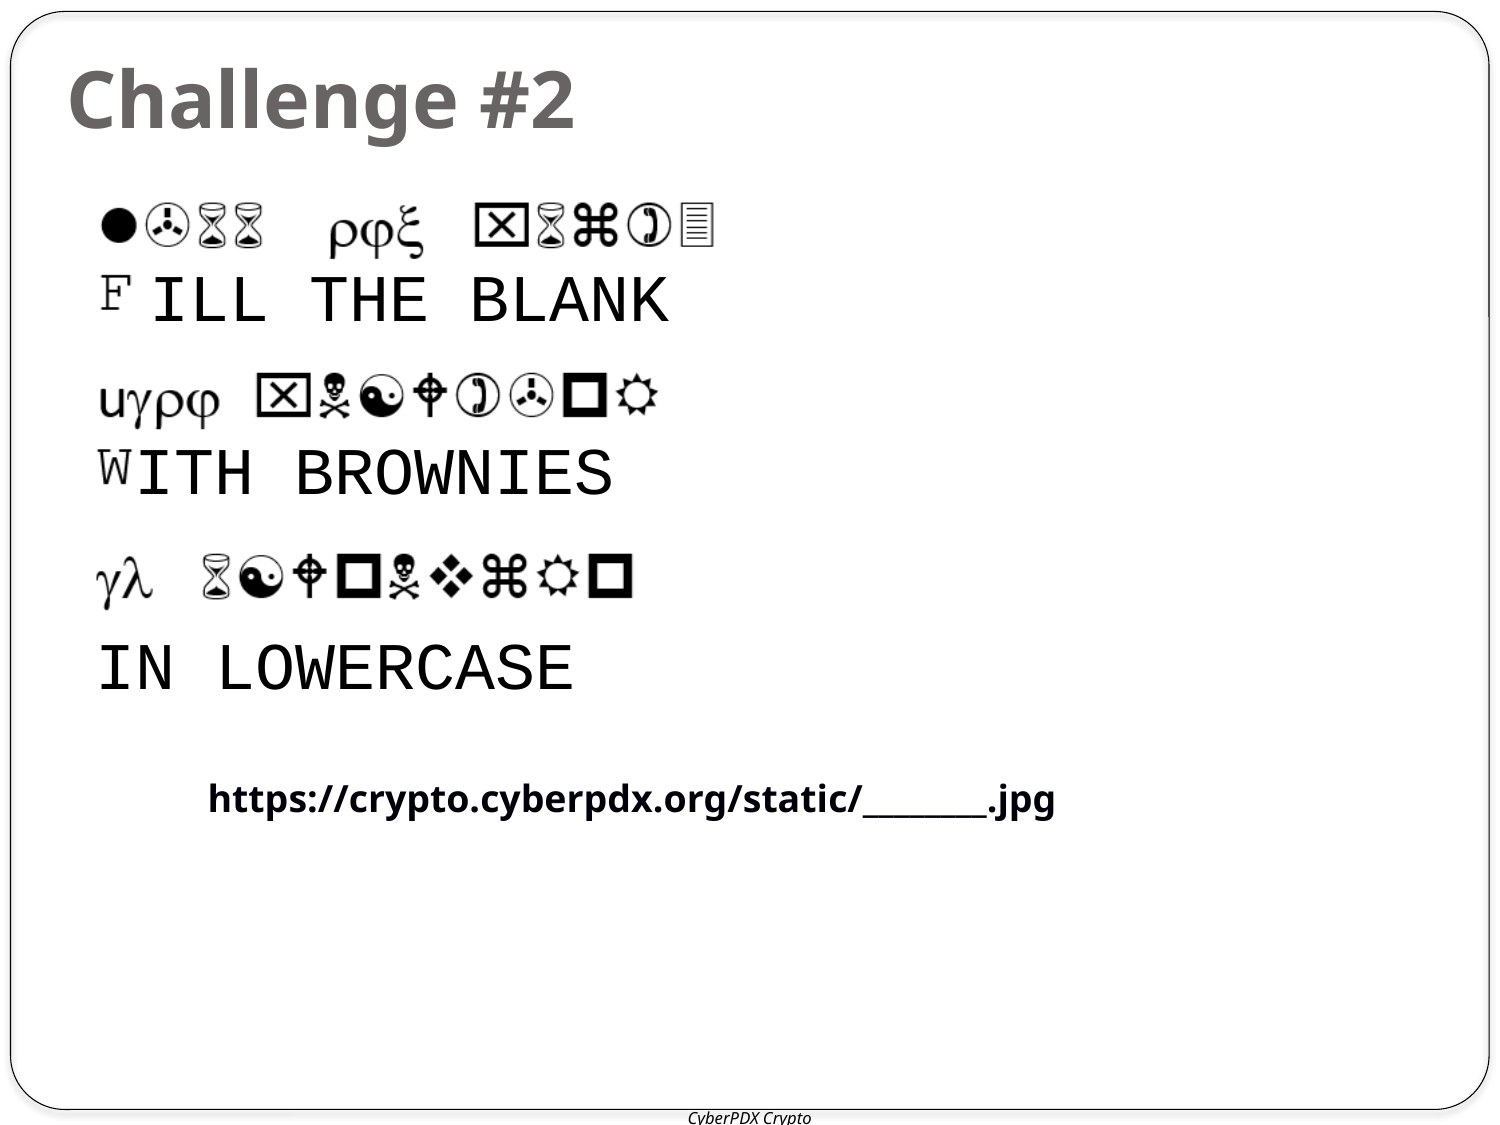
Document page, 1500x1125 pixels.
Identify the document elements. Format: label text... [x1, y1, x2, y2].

text_box https://crypto.cyberpdx.org/static/________.jpg [63, 767, 1202, 828]
picture [86, 184, 727, 625]
title Challenge #2 [51, 34, 1449, 160]
text_box IN LOWERCASE [80, 626, 591, 710]
